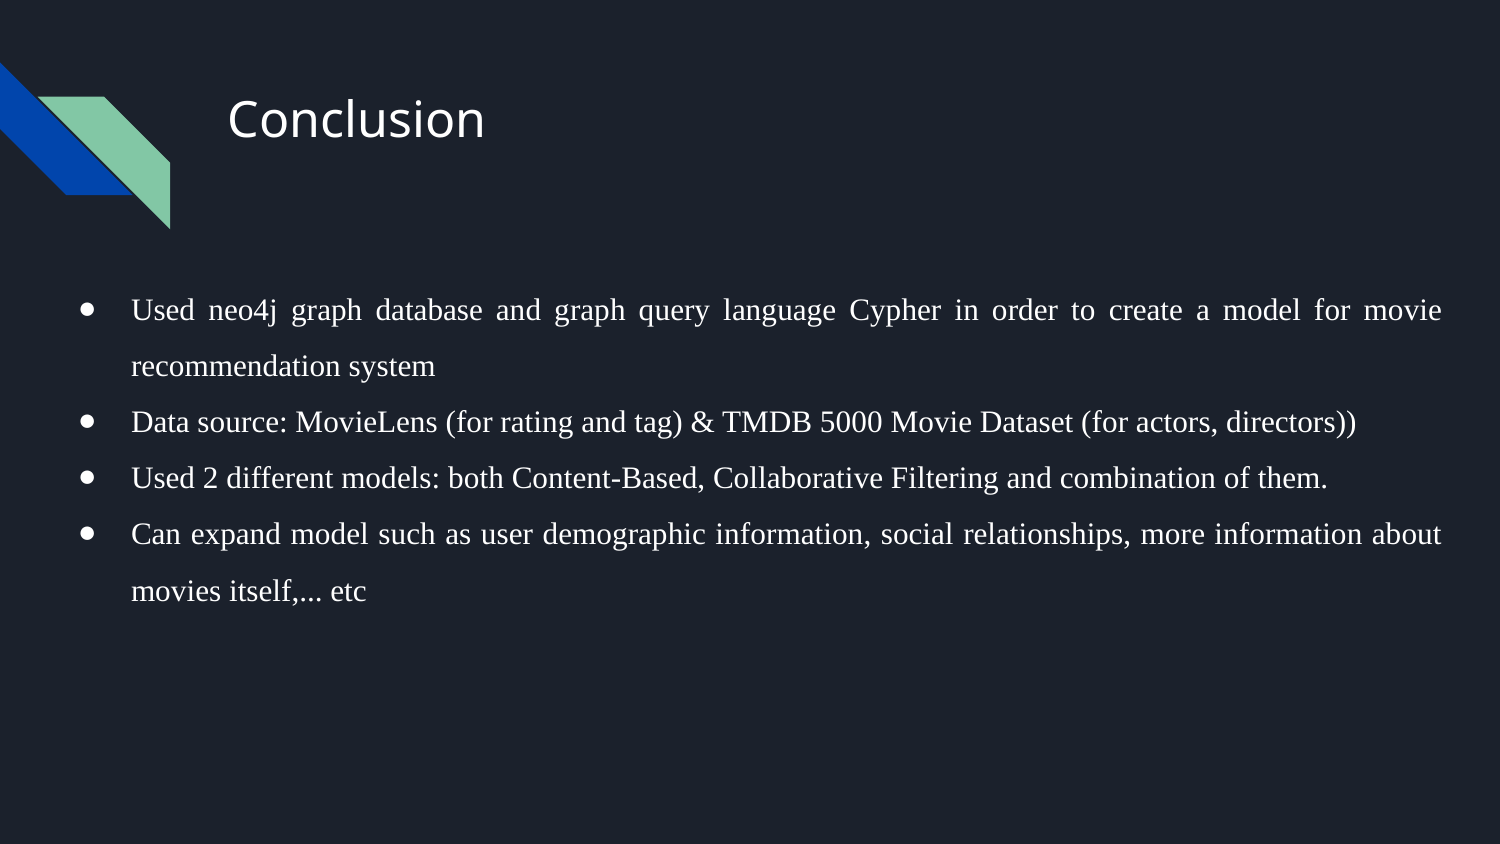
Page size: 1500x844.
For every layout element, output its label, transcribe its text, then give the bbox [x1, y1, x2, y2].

title Conclusion [212, 63, 1368, 177]
list Used neo4j graph database and graph query language Cypher in order to create a model for movie recommendation system Data source: MovieLens (for rating and tag) & TMDB 5000 Movie Dataset (for actors, directors)) Used 2 different models: both Content-Based, Collaborative Filtering and combination of them. Can expand model such as user demographic information, social relationships, more information about movies itself,... etc [41, 255, 1459, 640]
